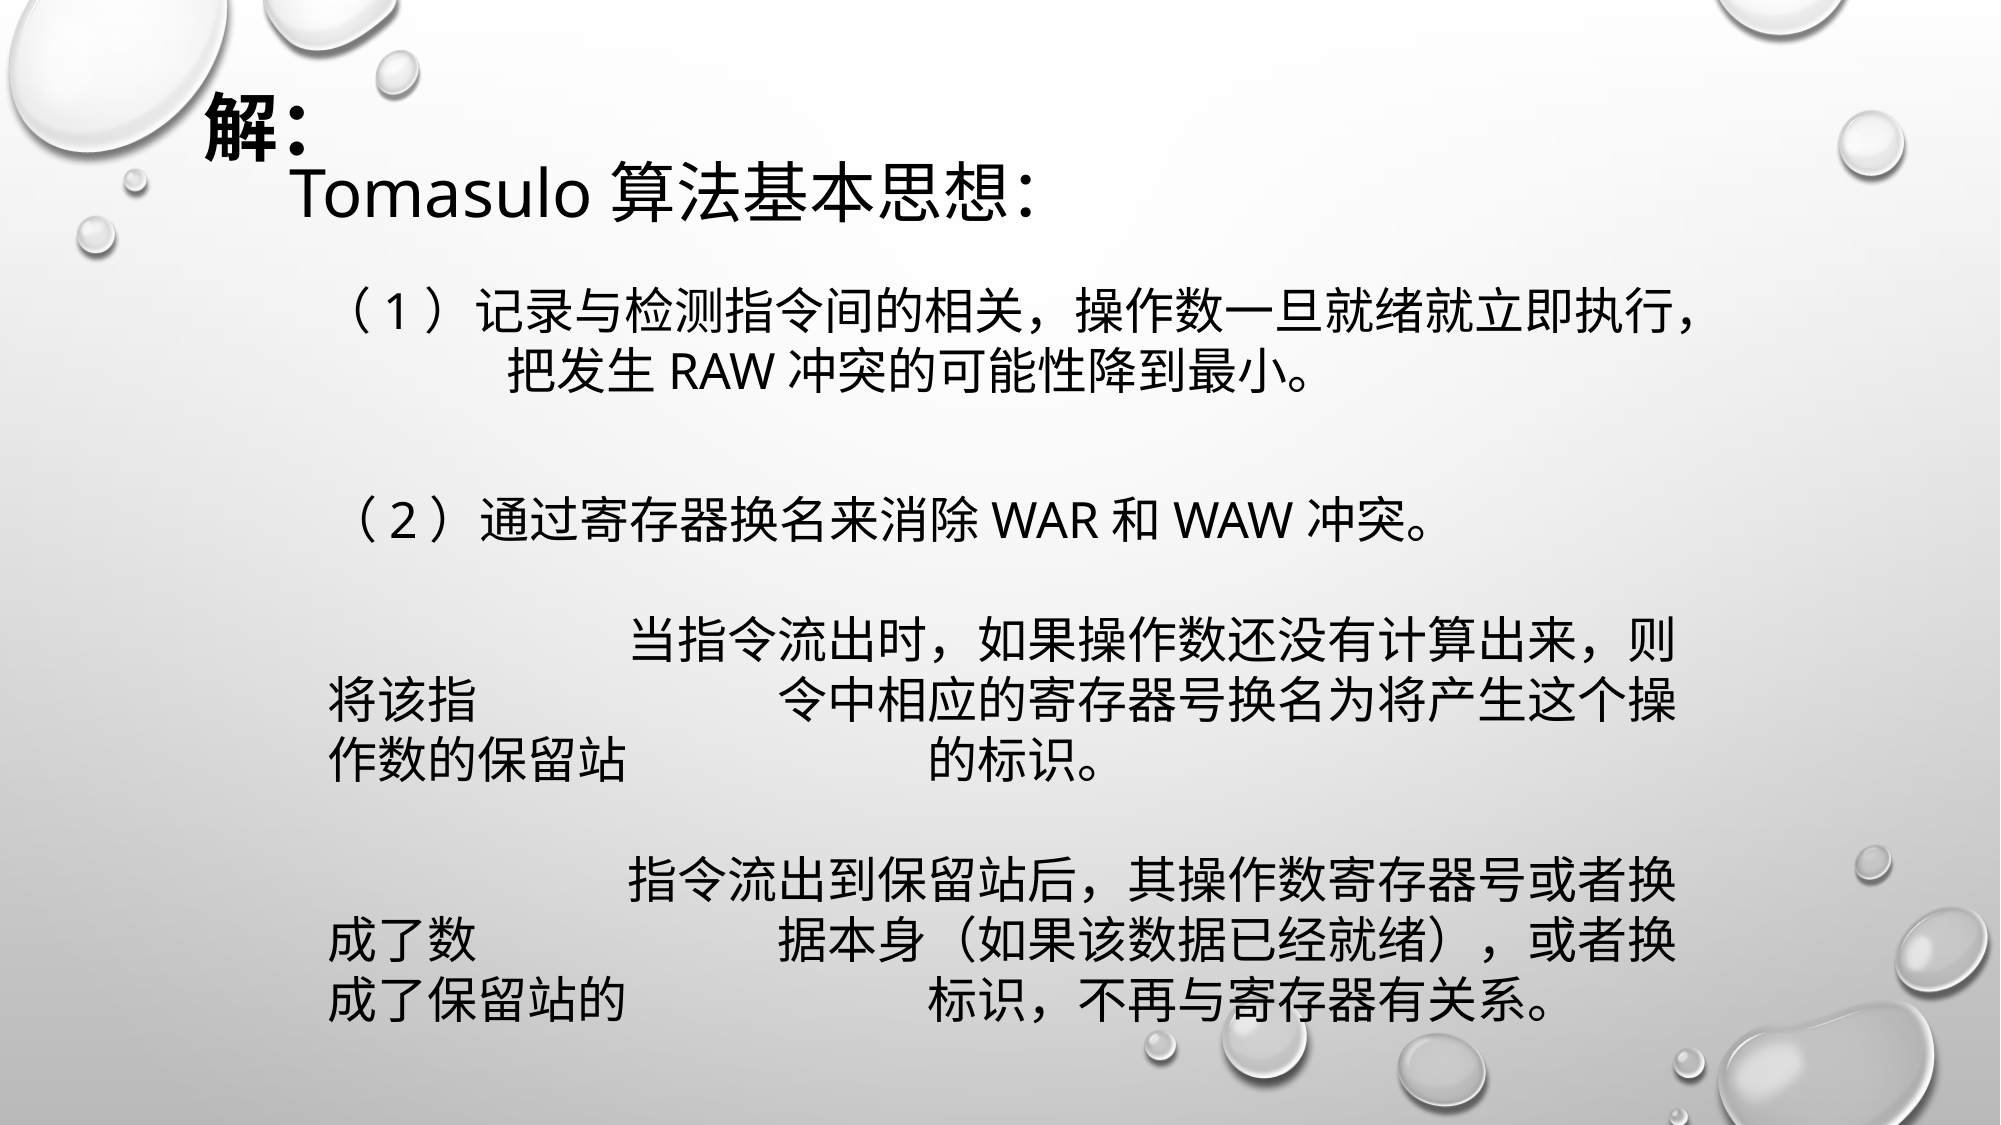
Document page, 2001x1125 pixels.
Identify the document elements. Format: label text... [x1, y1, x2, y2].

text_box （1）记录与检测指令间的相关，操作数一旦就绪就立即执行， 把发生RAW冲突的可能性降到最小。 [307, 271, 1740, 407]
text_box 解： [188, 73, 345, 179]
picture [0, 0, 2000, 1125]
text_box Tomasulo算法基本思想： [274, 143, 1092, 398]
text_box （2）通过寄存器换名来消除WAR和WAW冲突。 当指令流出时，如果操作数还没有计算出来，则将该指 令中相应的寄存器号换名为将产生这个操作数的保留站 的标识。 指令流出到保留站后，其操作数寄存器号或者换成了数 据本身（如果该数据已经就绪），或者换成了保留站的 标识，不再与寄存器有关系。 [312, 480, 1734, 1036]
